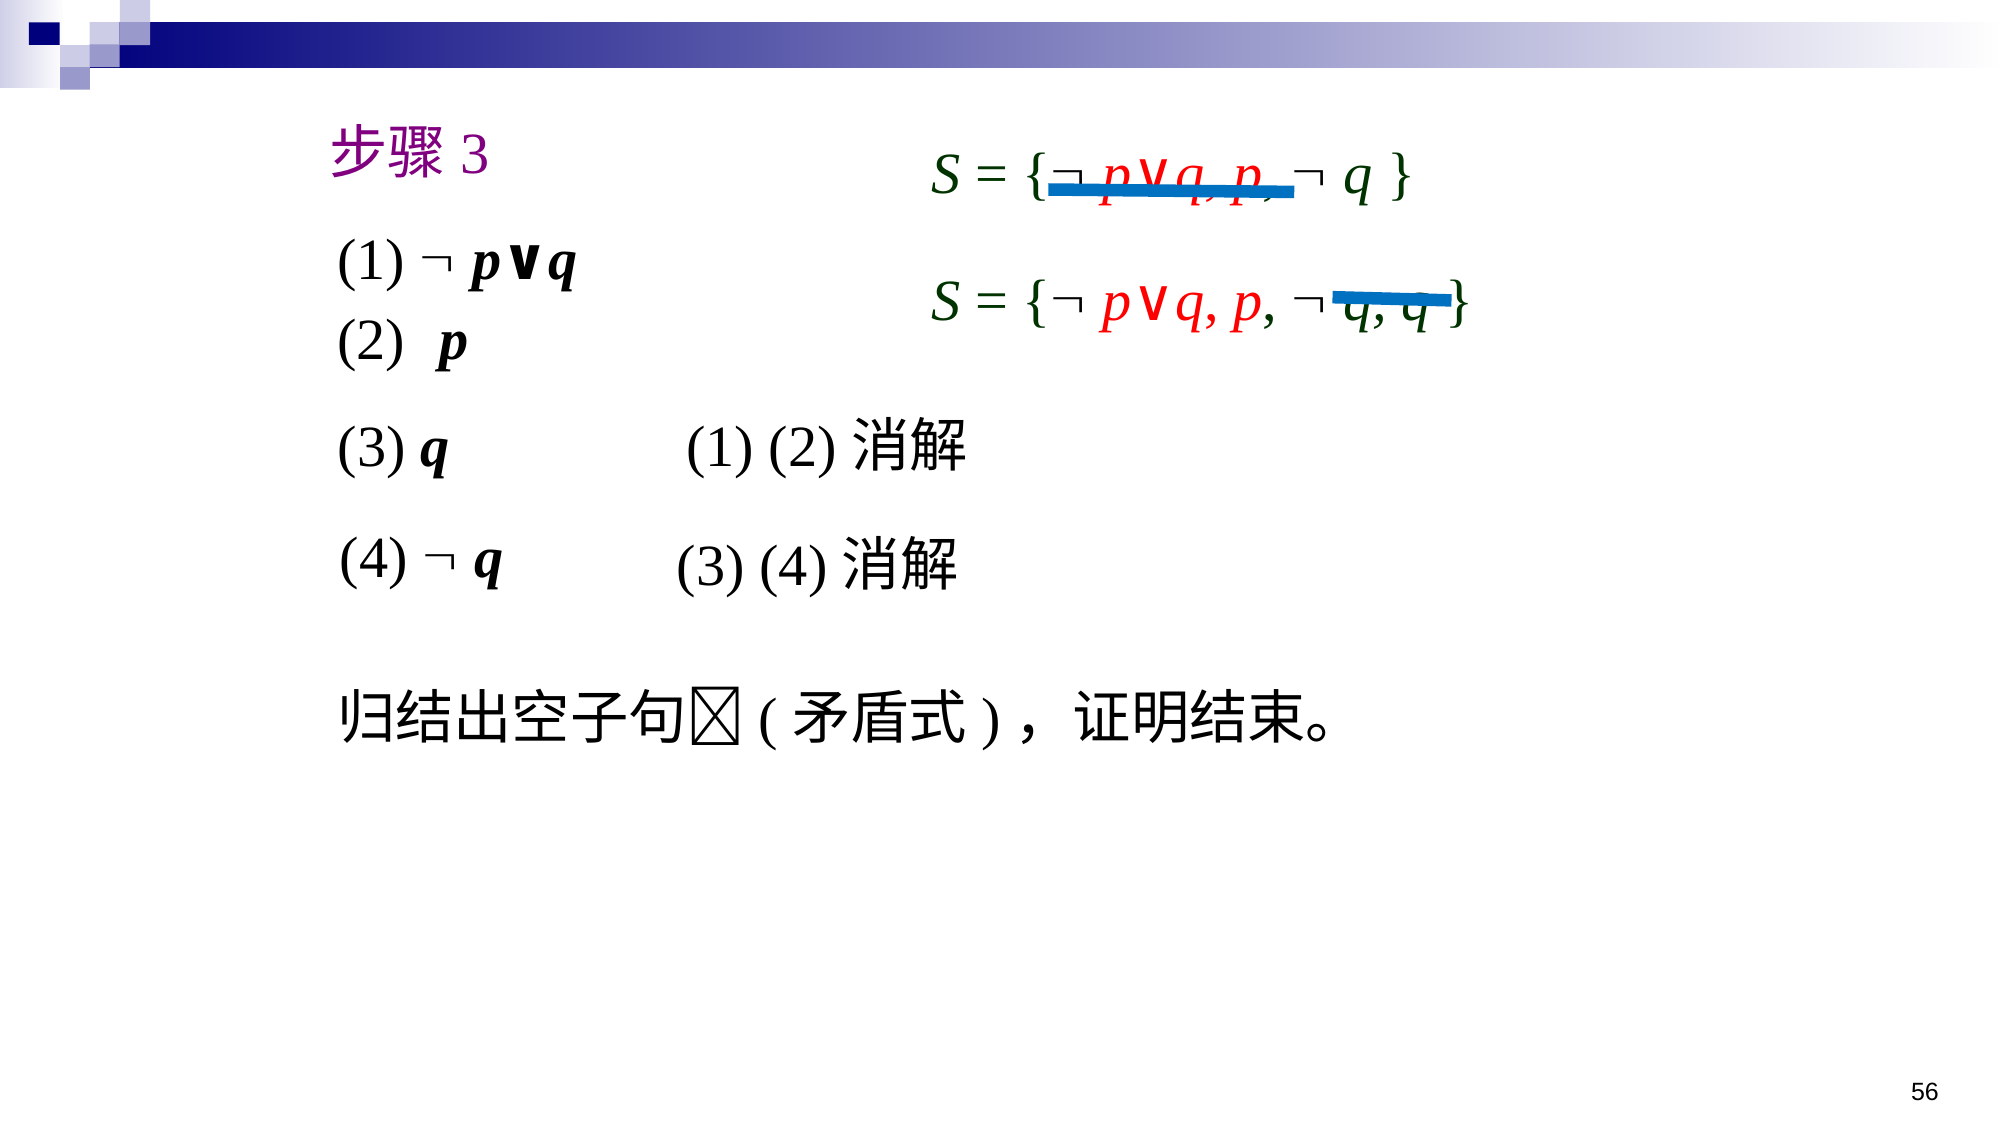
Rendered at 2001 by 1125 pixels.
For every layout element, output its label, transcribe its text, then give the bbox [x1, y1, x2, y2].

footer 56 [1883, 1074, 1967, 1113]
text_box (1)  p∨q (2) p [320, 213, 727, 379]
text_box S = { p∨q, p,  q, q } [916, 254, 1598, 340]
text_box (3) (4)消解 [675, 527, 1040, 598]
text_box (3) q [321, 400, 465, 485]
text_box 归结出空子句(矛盾式)，证明结束。 [320, 672, 1663, 758]
text_box 步骤3 [315, 108, 505, 193]
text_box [1338, 297, 1446, 301]
text_box (1) (2)消解 [669, 400, 983, 485]
text_box (4)  q [323, 512, 520, 597]
text_box S = { p∨q, p,  q } [916, 127, 1598, 213]
